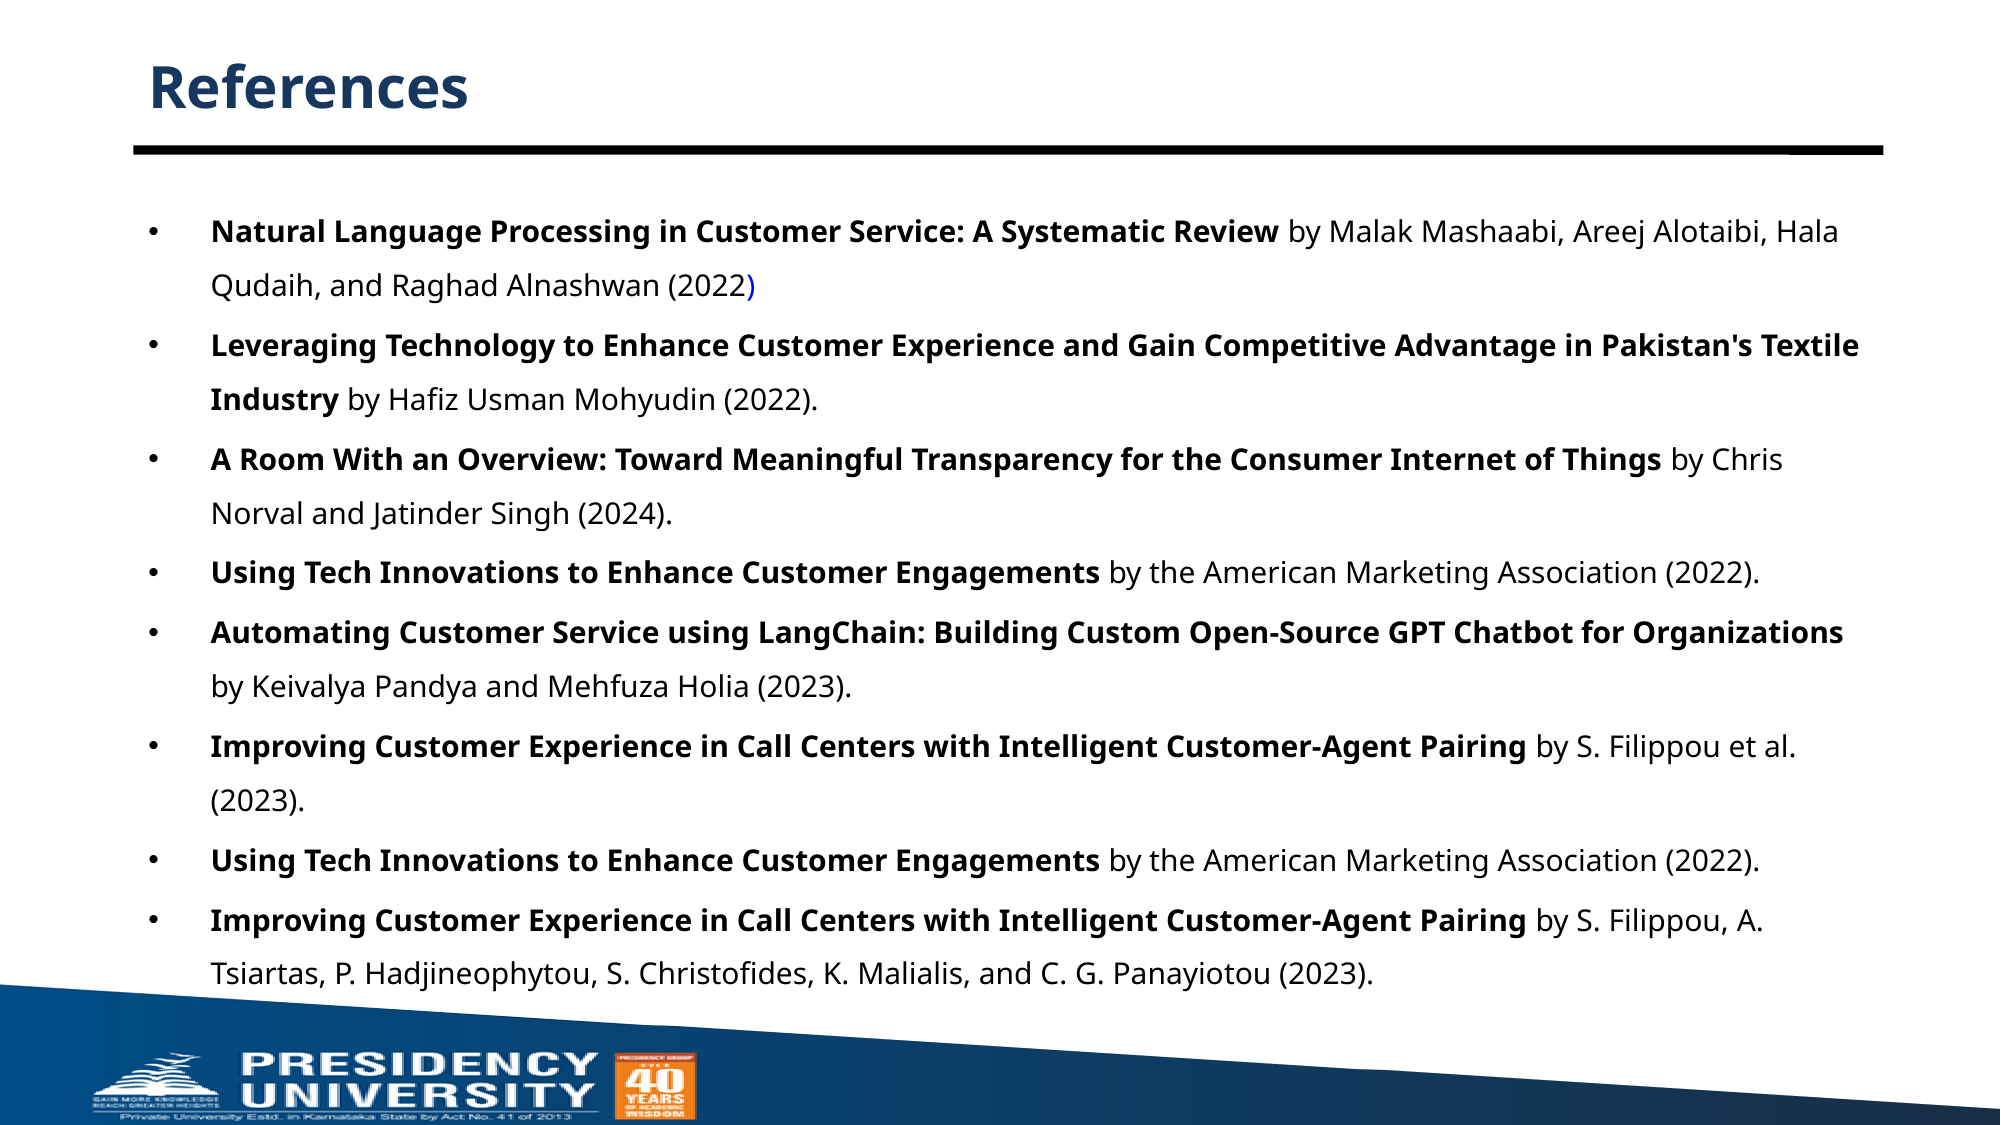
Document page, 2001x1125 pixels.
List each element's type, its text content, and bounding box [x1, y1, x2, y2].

title References [133, 45, 1884, 125]
list Natural Language Processing in Customer Service: A Systematic Review by Malak Mashaabi, Areej Alotaibi, Hala Qudaih, and Raghad Alnashwan (2022) Leveraging Technology to Enhance Customer Experience and Gain Competitive Advantage in Pakistan's Textile Industry by Hafiz Usman Mohyudin (2022). A Room With an Overview: Toward Meaningful Transparency for the Consumer Internet of Things by Chris Norval and Jatinder Singh (2024). Using Tech Innovations to Enhance Customer Engagements by the American Marketing Association (2022). Automating Customer Service using LangChain: Building Custom Open-Source GPT Chatbot for Organizations by Keivalya Pandya and Mehfuza Holia (2023). Improving Customer Experience in Call Centers with Intelligent Customer-Agent Pairing by S. Filippou et al. (2023). Using Tech Innovations to Enhance Customer Engagements by the American Marketing Association (2022). Improving Customer Experience in Call Centers with Intelligent Customer-Agent Pairing by S. Filippou, A. Tsiartas, P. Hadjineophytou, S. Christofides, K. Malialis, and C. G. Panayiotou (2023). [133, 187, 1884, 1000]
picture [0, 982, 2000, 1125]
